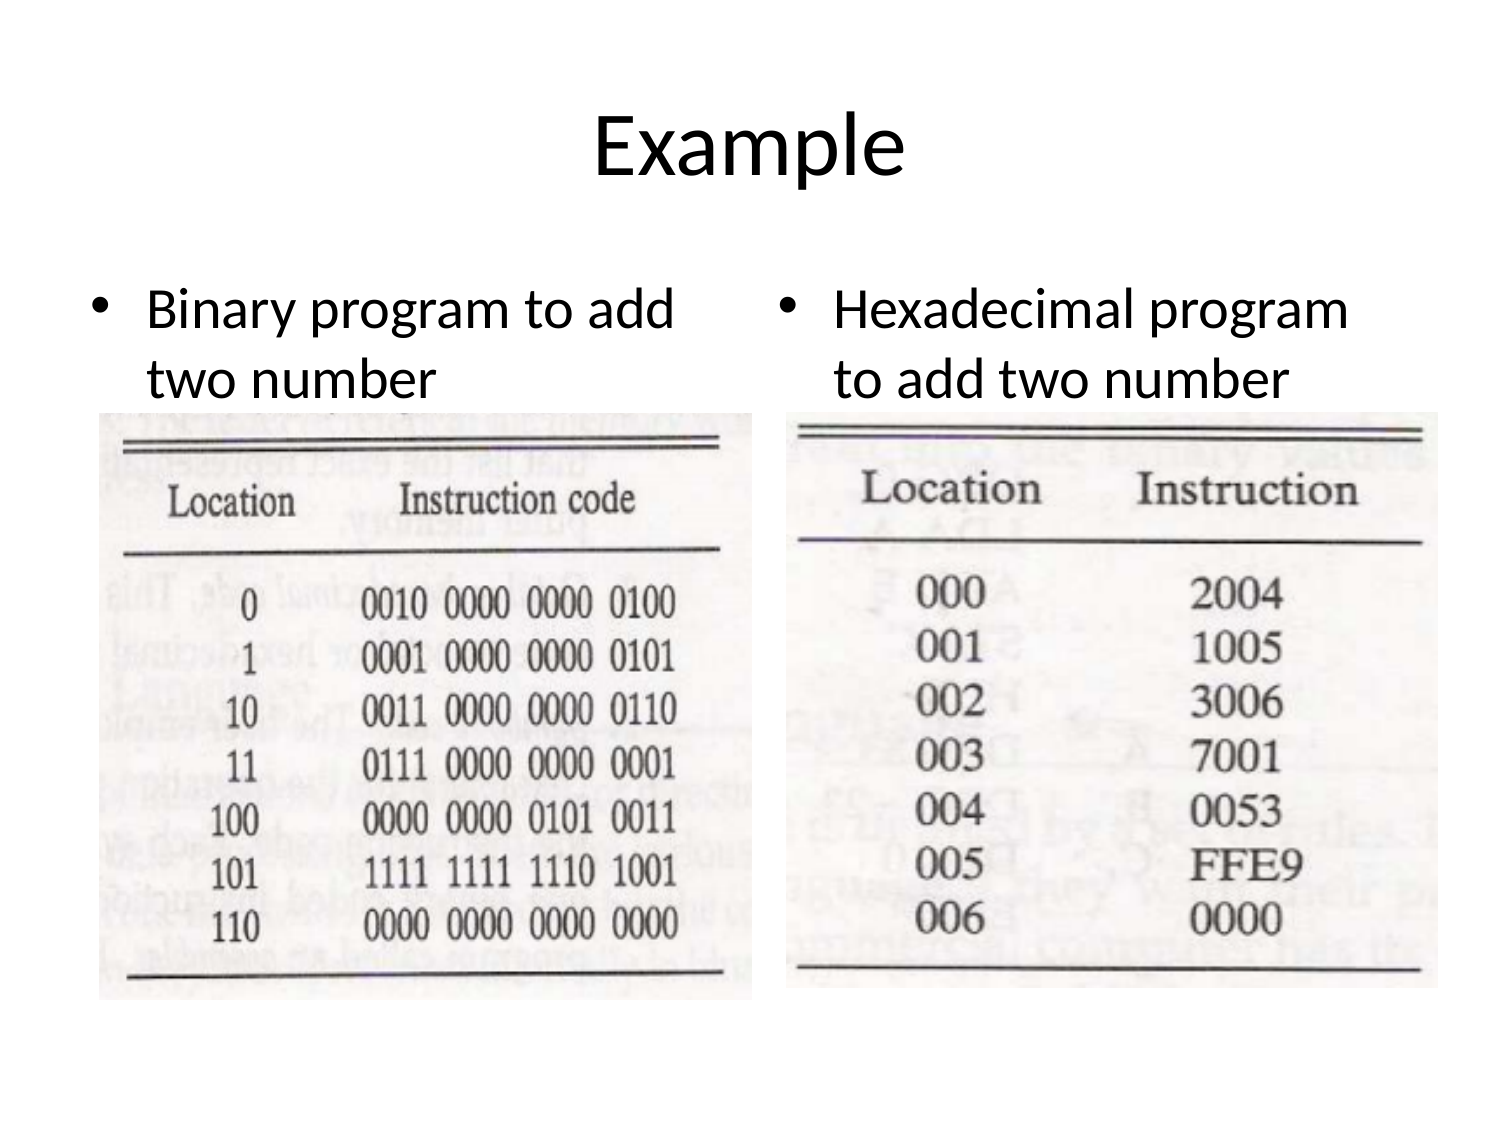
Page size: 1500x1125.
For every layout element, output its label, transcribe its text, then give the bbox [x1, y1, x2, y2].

title Example [75, 45, 1425, 233]
picture [786, 412, 1438, 988]
list Hexadecimal program to add two number [762, 262, 1425, 1005]
picture [99, 413, 752, 1001]
list Binary program to add two number [75, 262, 738, 1005]
